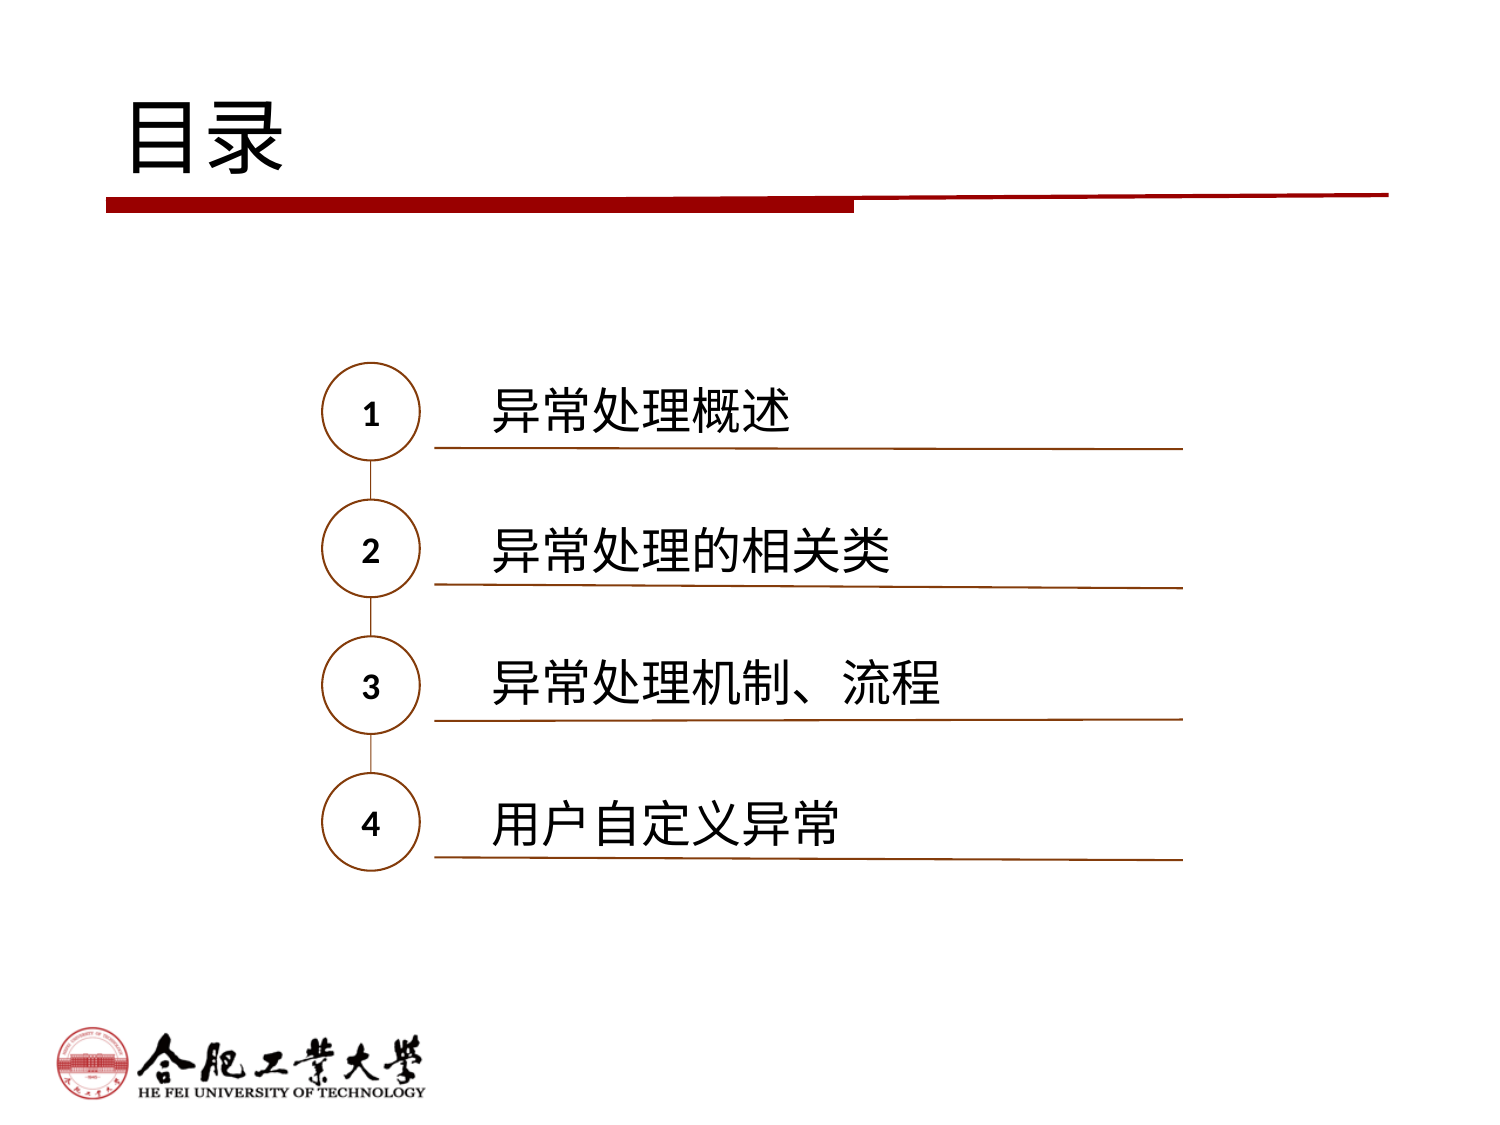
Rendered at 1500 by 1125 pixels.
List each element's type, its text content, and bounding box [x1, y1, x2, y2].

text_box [434, 857, 1183, 861]
text_box 3 [321, 635, 370, 735]
text_box 2 [371, 498, 421, 599]
text_box 异常处理机制、流程 [476, 644, 1183, 719]
text_box 目录 [106, 76, 473, 192]
text_box 2 [321, 498, 370, 599]
picture [55, 1020, 433, 1103]
text_box 4 [321, 772, 421, 872]
text_box 异常处理概述 [476, 372, 1183, 447]
text_box 异常处理的相关类 [476, 512, 1183, 584]
text_box 用户自定义异常 [476, 785, 1183, 857]
text_box 1 [321, 361, 421, 462]
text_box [106, 195, 1389, 202]
text_box 3 [371, 635, 421, 735]
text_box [434, 584, 1183, 589]
